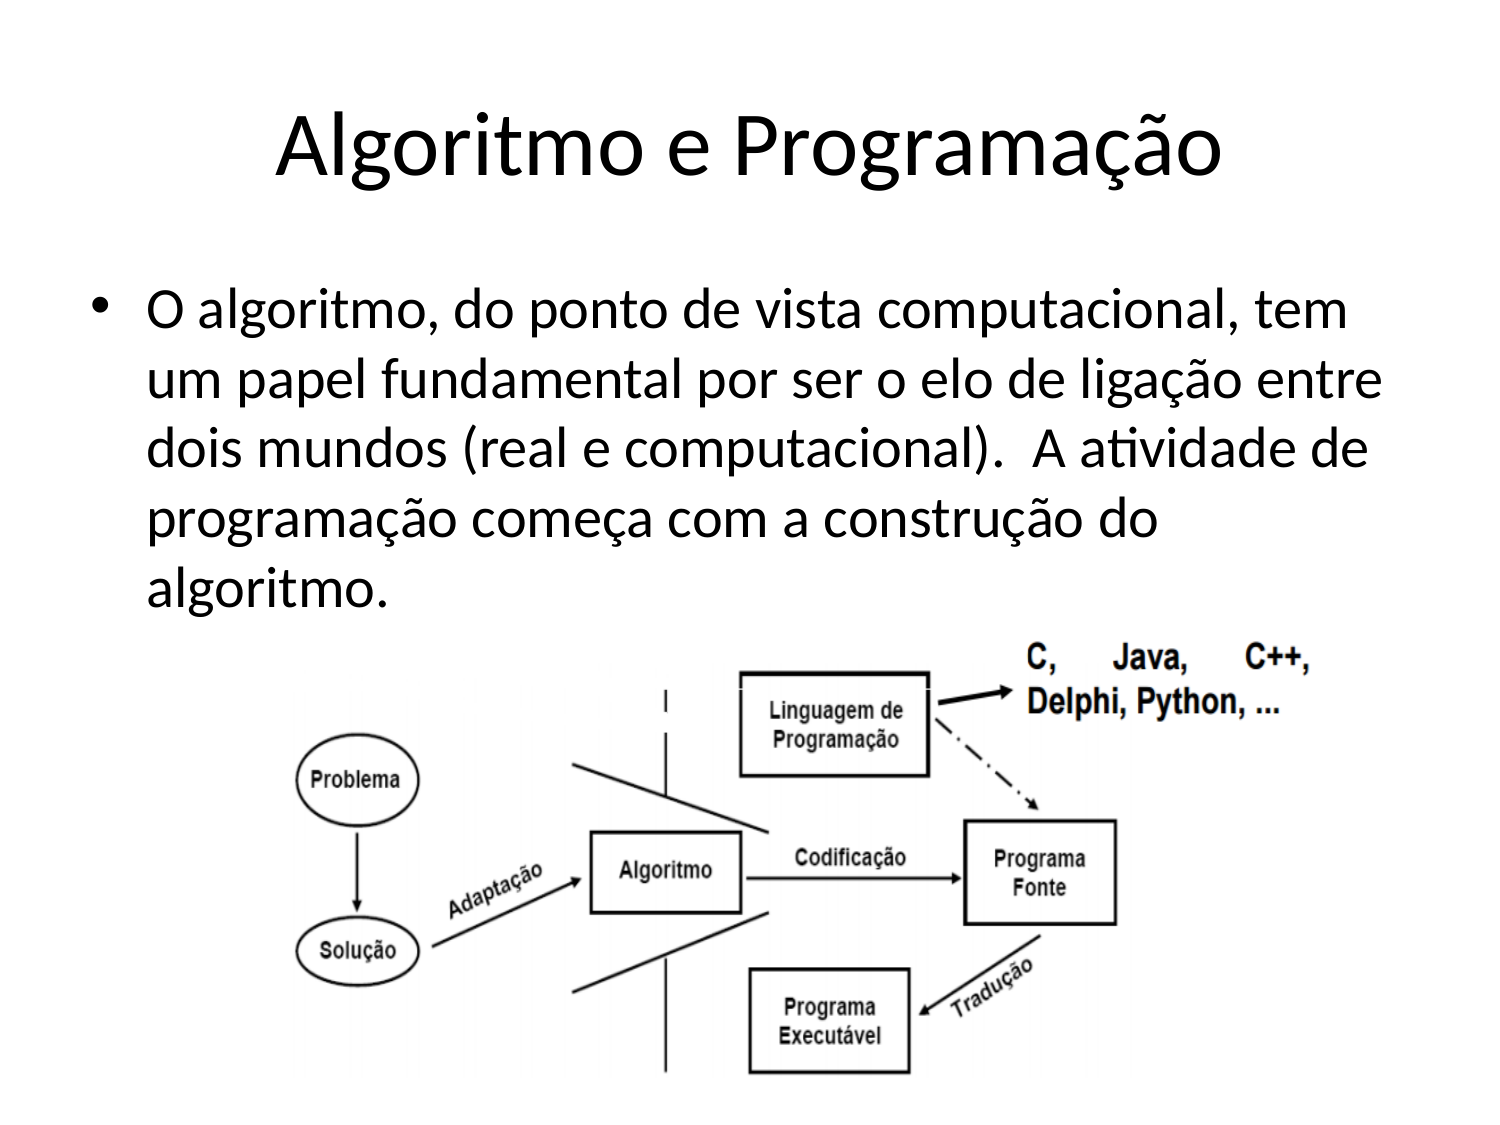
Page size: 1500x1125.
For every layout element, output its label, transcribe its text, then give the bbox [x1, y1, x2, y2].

list O algoritmo, do ponto de vista computacional, tem um papel fundamental por ser o elo de ligação entre dois mundos (real e computacional). A atividade de programação começa com a construção do algoritmo. [75, 262, 1425, 1005]
title Algoritmo e Programação [75, 45, 1425, 233]
picture [140, 620, 1430, 1079]
